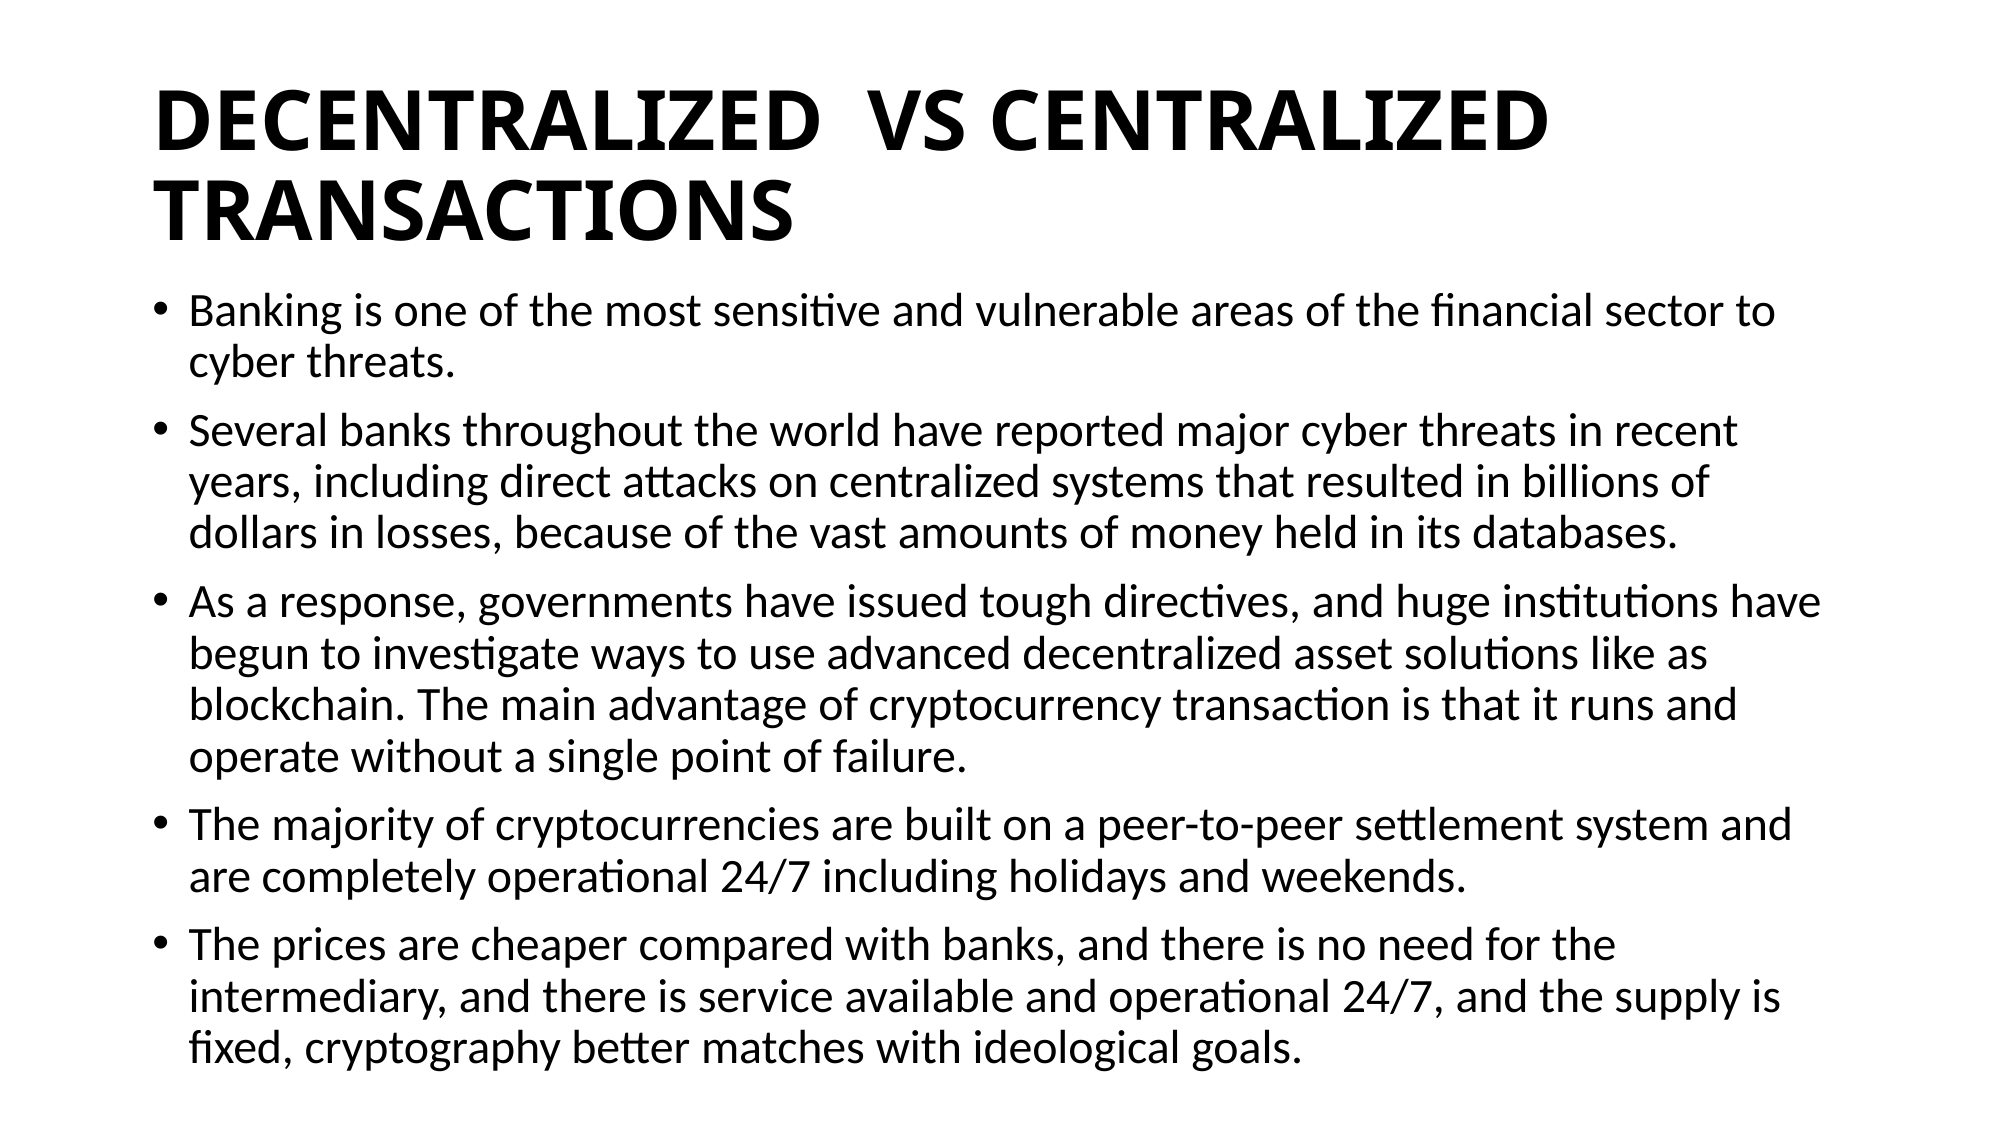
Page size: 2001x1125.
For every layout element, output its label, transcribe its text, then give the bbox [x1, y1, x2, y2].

list Banking is one of the most sensitive and vulnerable areas of the financial sector to cyber threats. Several banks throughout the world have reported major cyber threats in recent years, including direct attacks on centralized systems that resulted in billions of dollars in losses, because of the vast amounts of money held in its databases. As a response, governments have issued tough directives, and huge institutions have begun to investigate ways to use advanced decentralized asset solutions like as blockchain. The main advantage of cryptocurrency transaction is that it runs and operate without a single point of failure. The majority of cryptocurrencies are built on a peer-to-peer settlement system and are completely operational 24/7 including holidays and weekends. The prices are cheaper compared with banks, and there is no need for the intermediary, and there is service available and operational 24/7, and the supply is fixed, cryptography better matches with ideological goals. [137, 277, 1863, 1096]
title DECENTRALIZED VS CENTRALIZED TRANSACTIONS [137, 59, 1863, 277]
